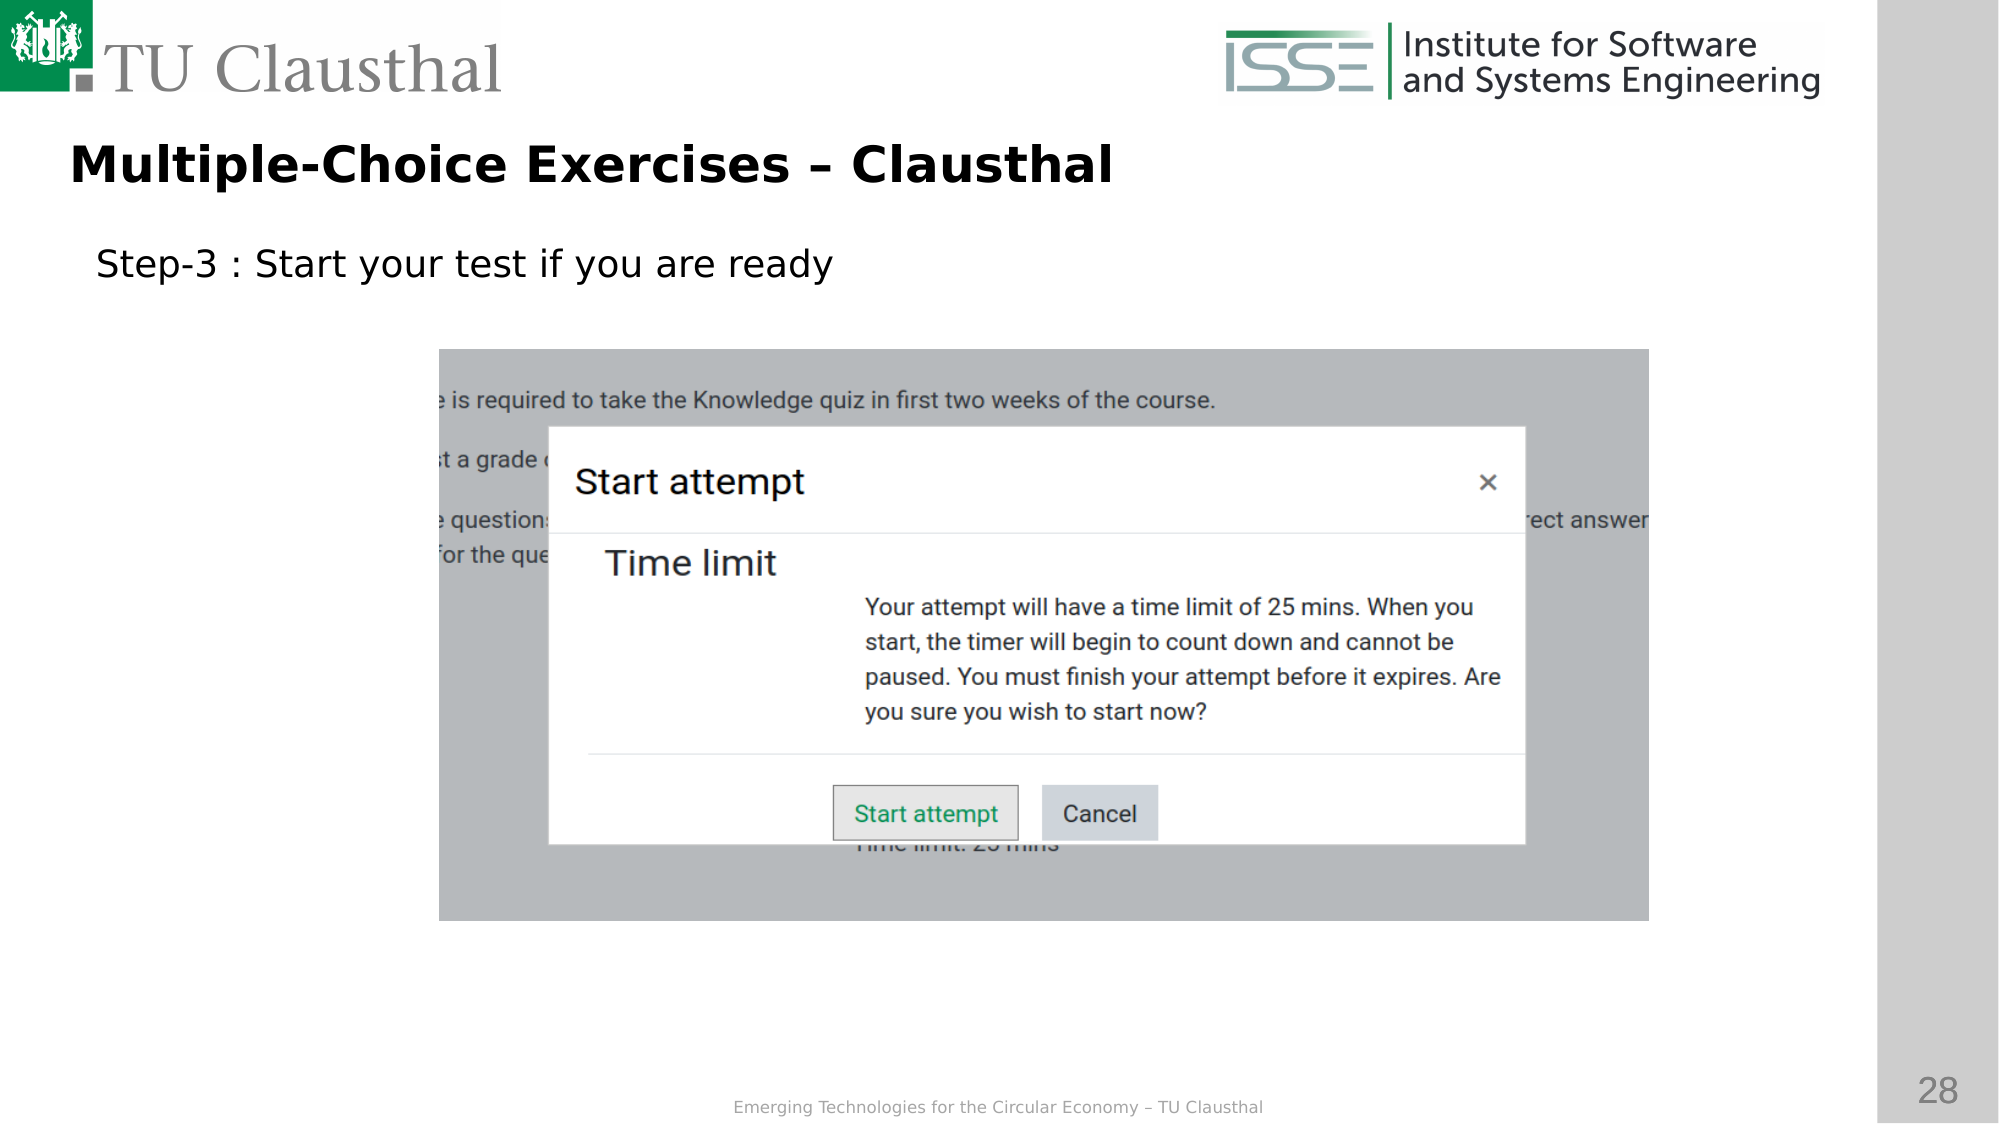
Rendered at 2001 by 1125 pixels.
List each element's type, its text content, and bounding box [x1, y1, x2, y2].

text_box Step-3 : Start your test if you are ready [81, 232, 937, 305]
picture [1218, 22, 1825, 106]
picture [0, 0, 501, 92]
text_box Multiple-Choice Exercises – Clausthal [55, 125, 1818, 207]
picture [439, 349, 1649, 921]
